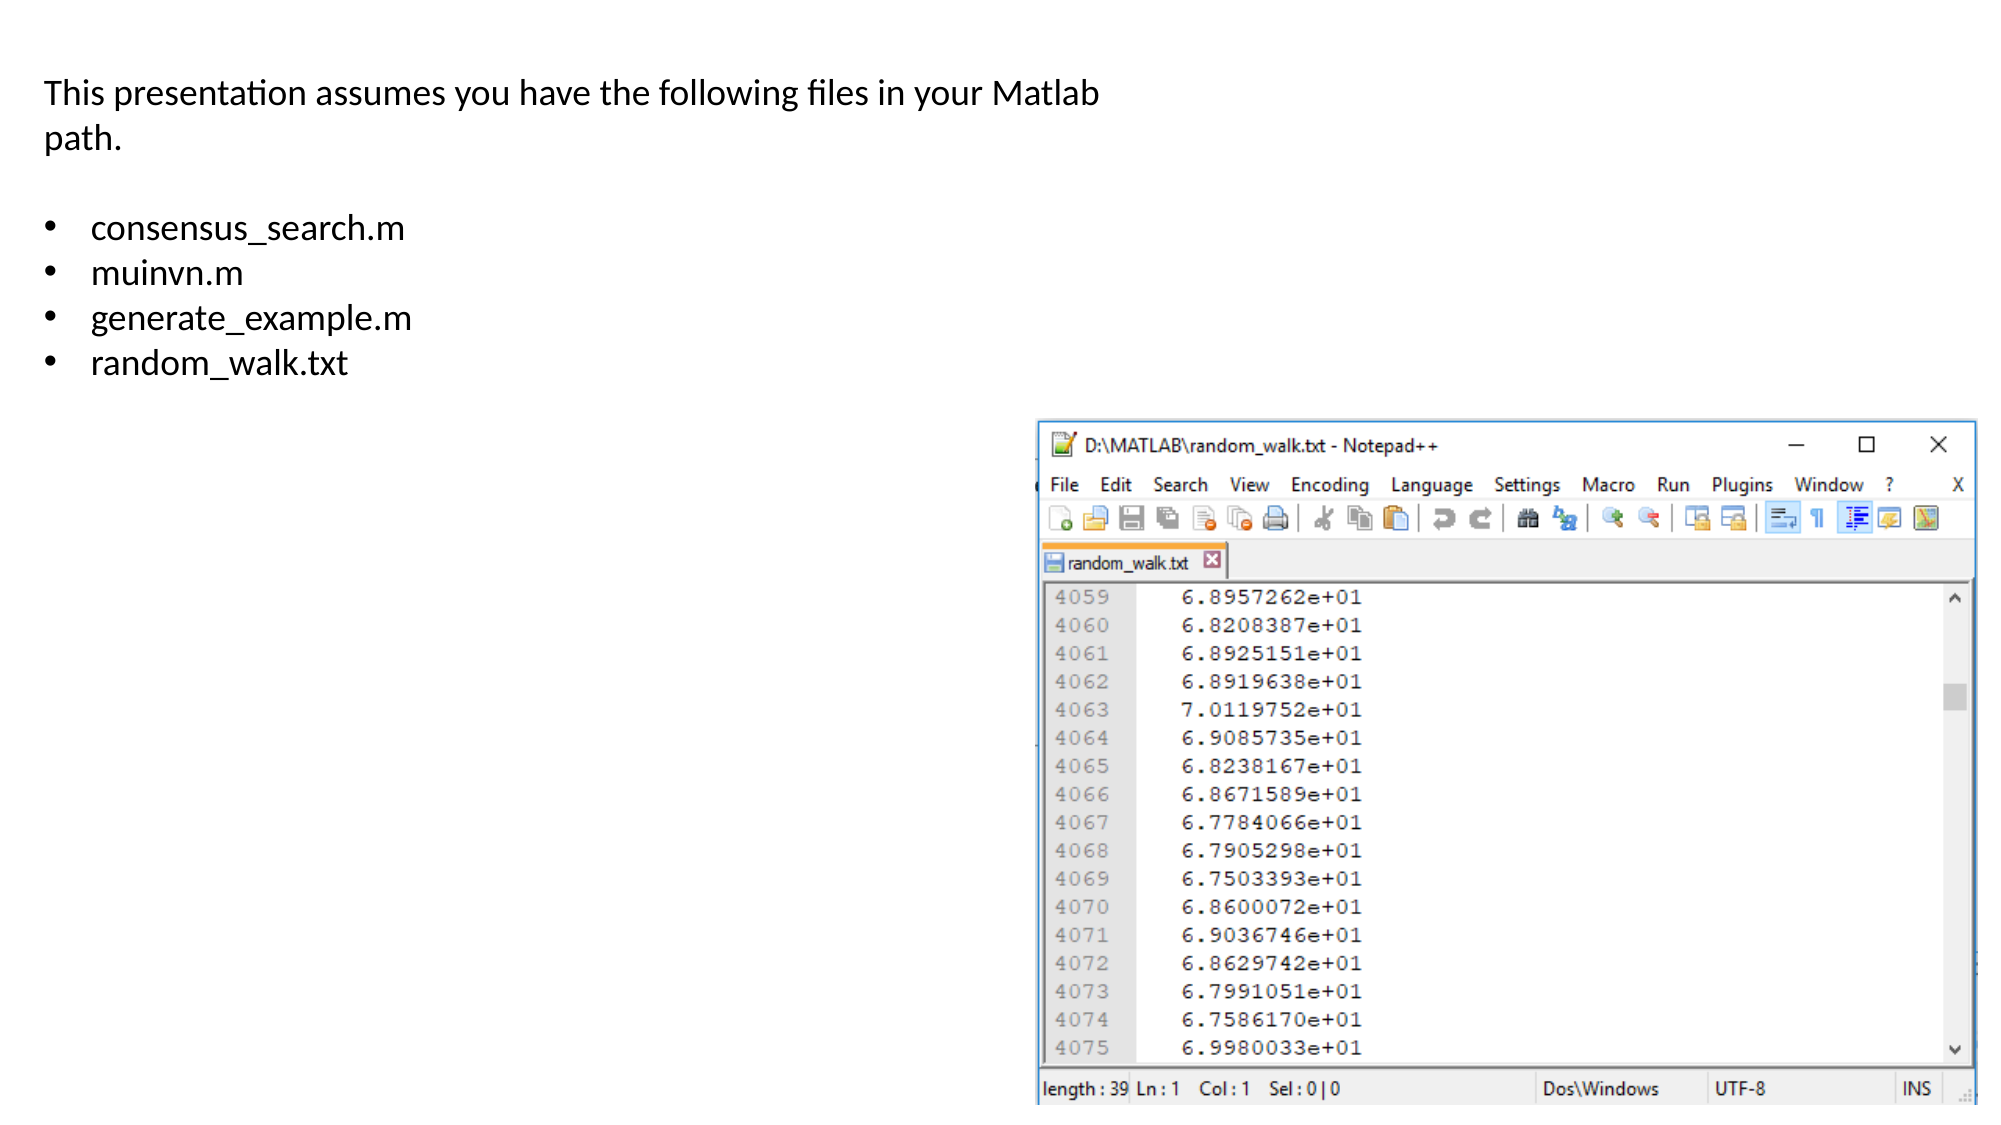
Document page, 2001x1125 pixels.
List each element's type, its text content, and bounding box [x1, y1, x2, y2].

text_box This presentation assumes you have the following files in your Matlab path. consensus_search.m muinvn.m generate_example.m random_walk.txt [29, 60, 1175, 436]
picture [1035, 418, 1978, 1105]
